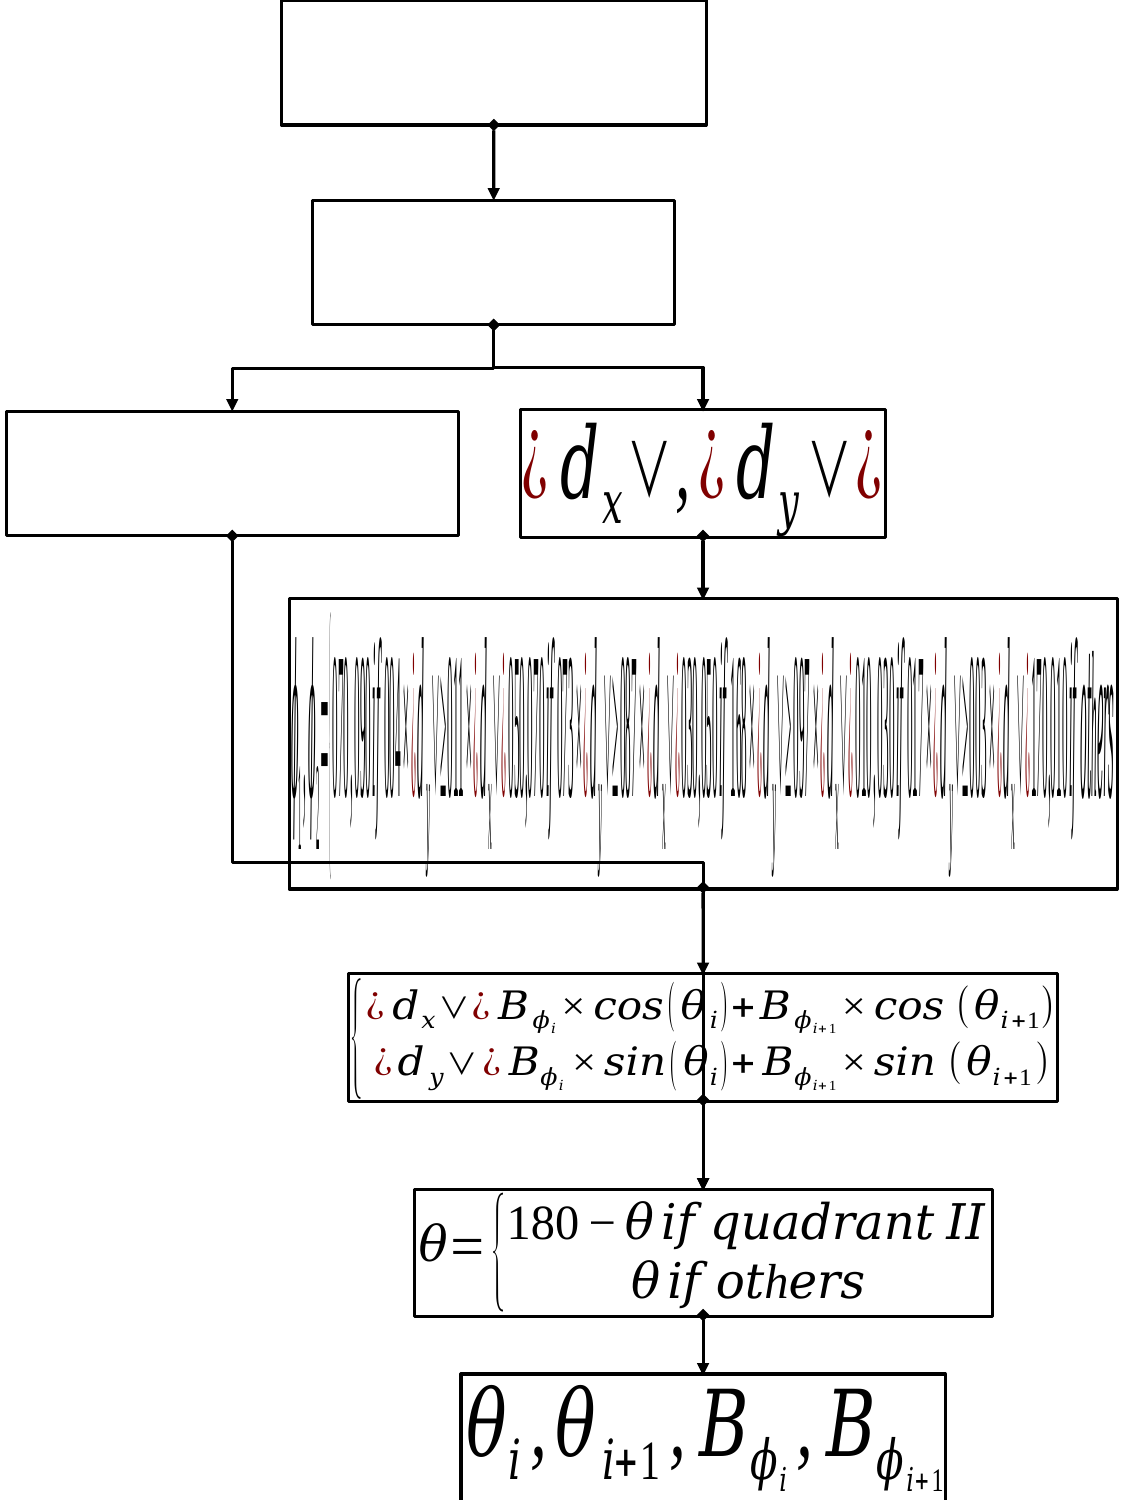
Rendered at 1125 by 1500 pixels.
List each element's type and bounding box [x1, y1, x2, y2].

text_box [5, 0, 1116, 1500]
